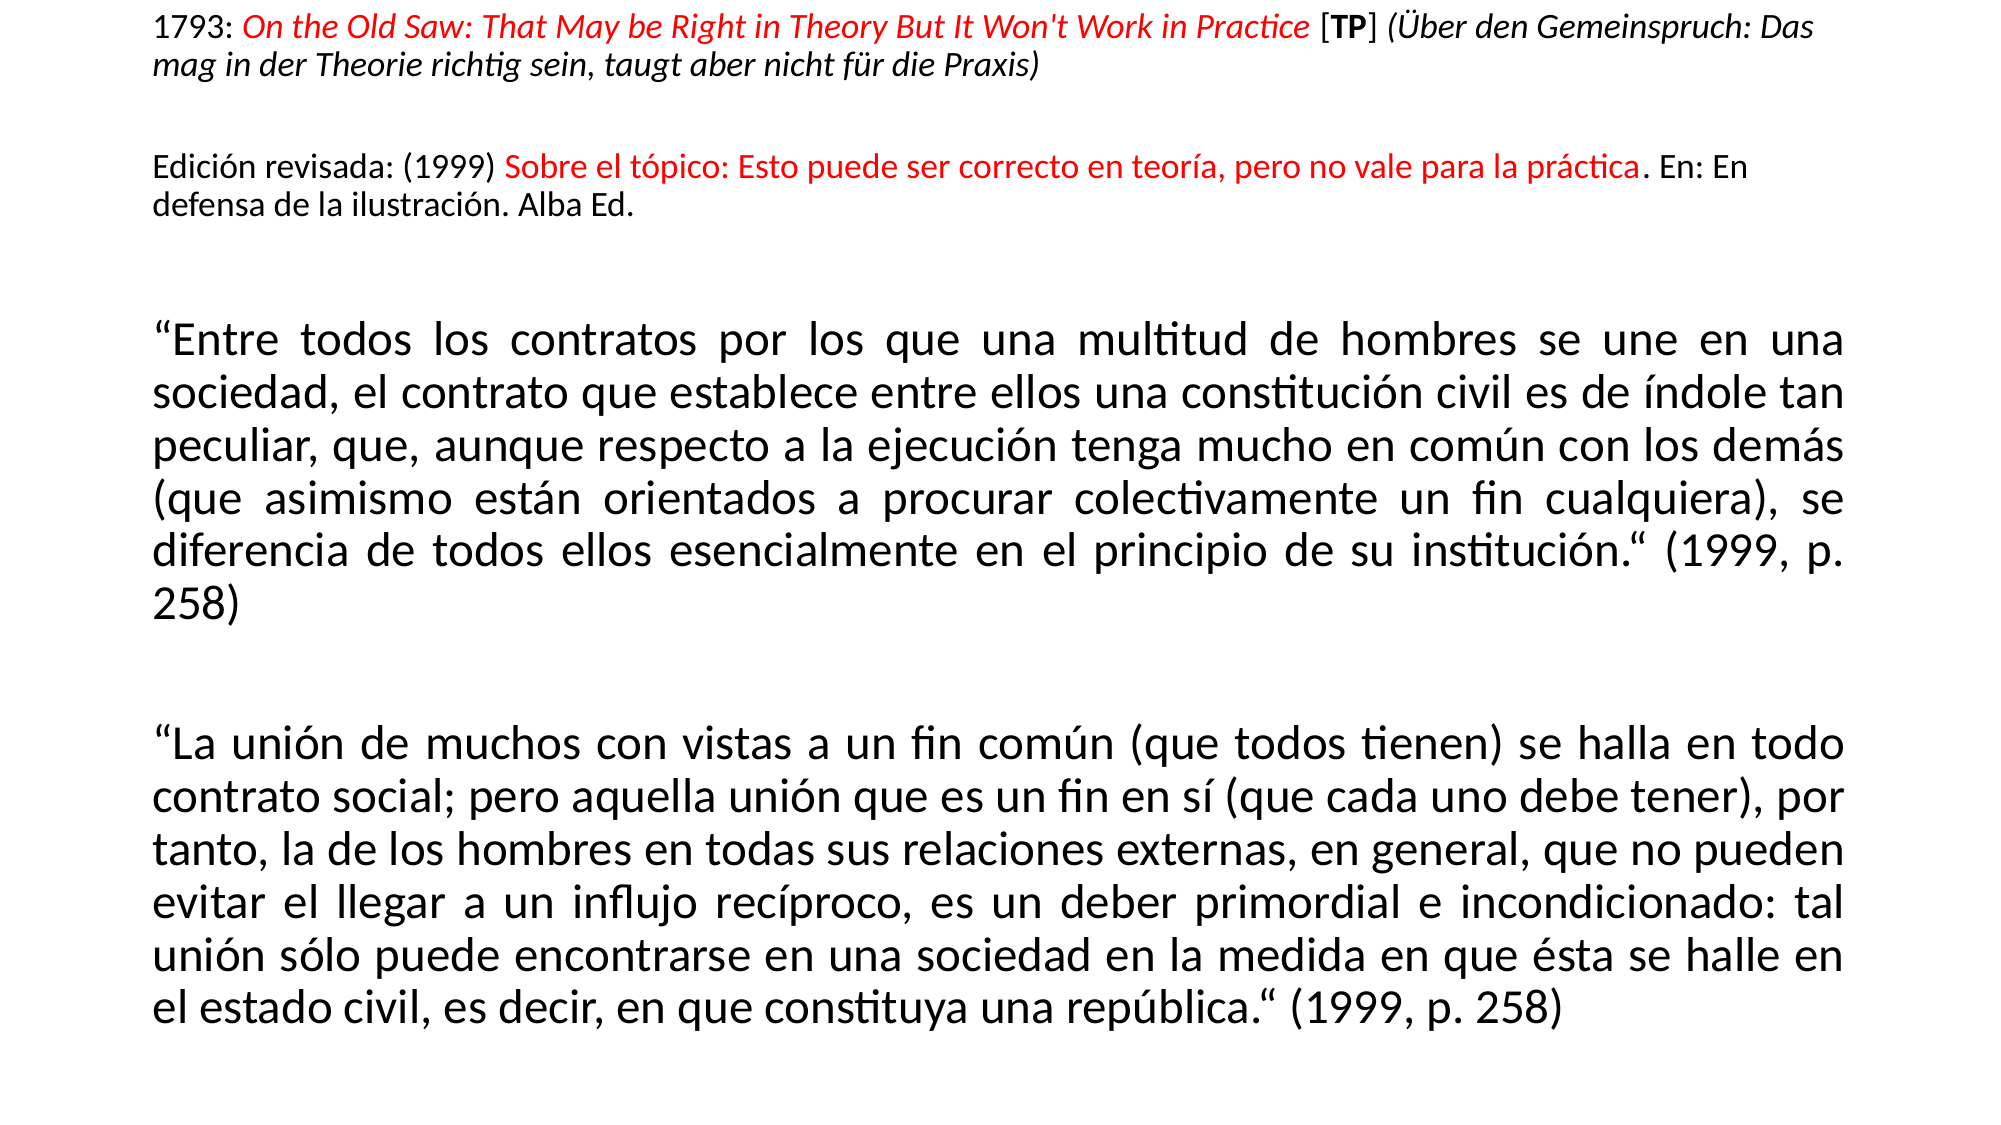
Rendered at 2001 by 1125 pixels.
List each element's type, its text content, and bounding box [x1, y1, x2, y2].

list 1793: On the Old Saw: That May be Right in Theory But It Won't Work in Practice [TP] (Über den Gemeinspruch: Das mag in der Theorie richtig sein, taugt aber nicht für die Praxis) Edición revisada: (1999) Sobre el tópico: Esto puede ser correcto en teoría, pero no vale para la práctica. En: En defensa de la ilustración. Alba Ed. [137, 0, 1863, 232]
text_box “Entre todos los contratos por los que una multitud de hombres se une en una sociedad, el contrato que establece entre ellos una constitución civil es de índole tan peculiar, que, aunque respecto a la ejecución tenga mucho en común con los demás (que asimismo están orientados a procurar colectivamente un fin cualquiera), se diferencia de todos ellos esencialmente en el principio de su institución.“ (1999, p. 258) “La unión de muchos con vistas a un fin común (que todos tienen) se halla en todo contrato social; pero aquella unión que es un fin en sí (que cada uno debe tener), por tanto, la de los hombres en todas sus relaciones externas, en general, que no pueden evitar el llegar a un influjo recíproco, es un deber primordial e incondicionado: tal unión sólo puede encontrarse en una sociedad en la medida en que ésta se halle en el estado civil, es decir, en que constituya una república.“ (1999, p. 258) [137, 306, 1863, 1097]
